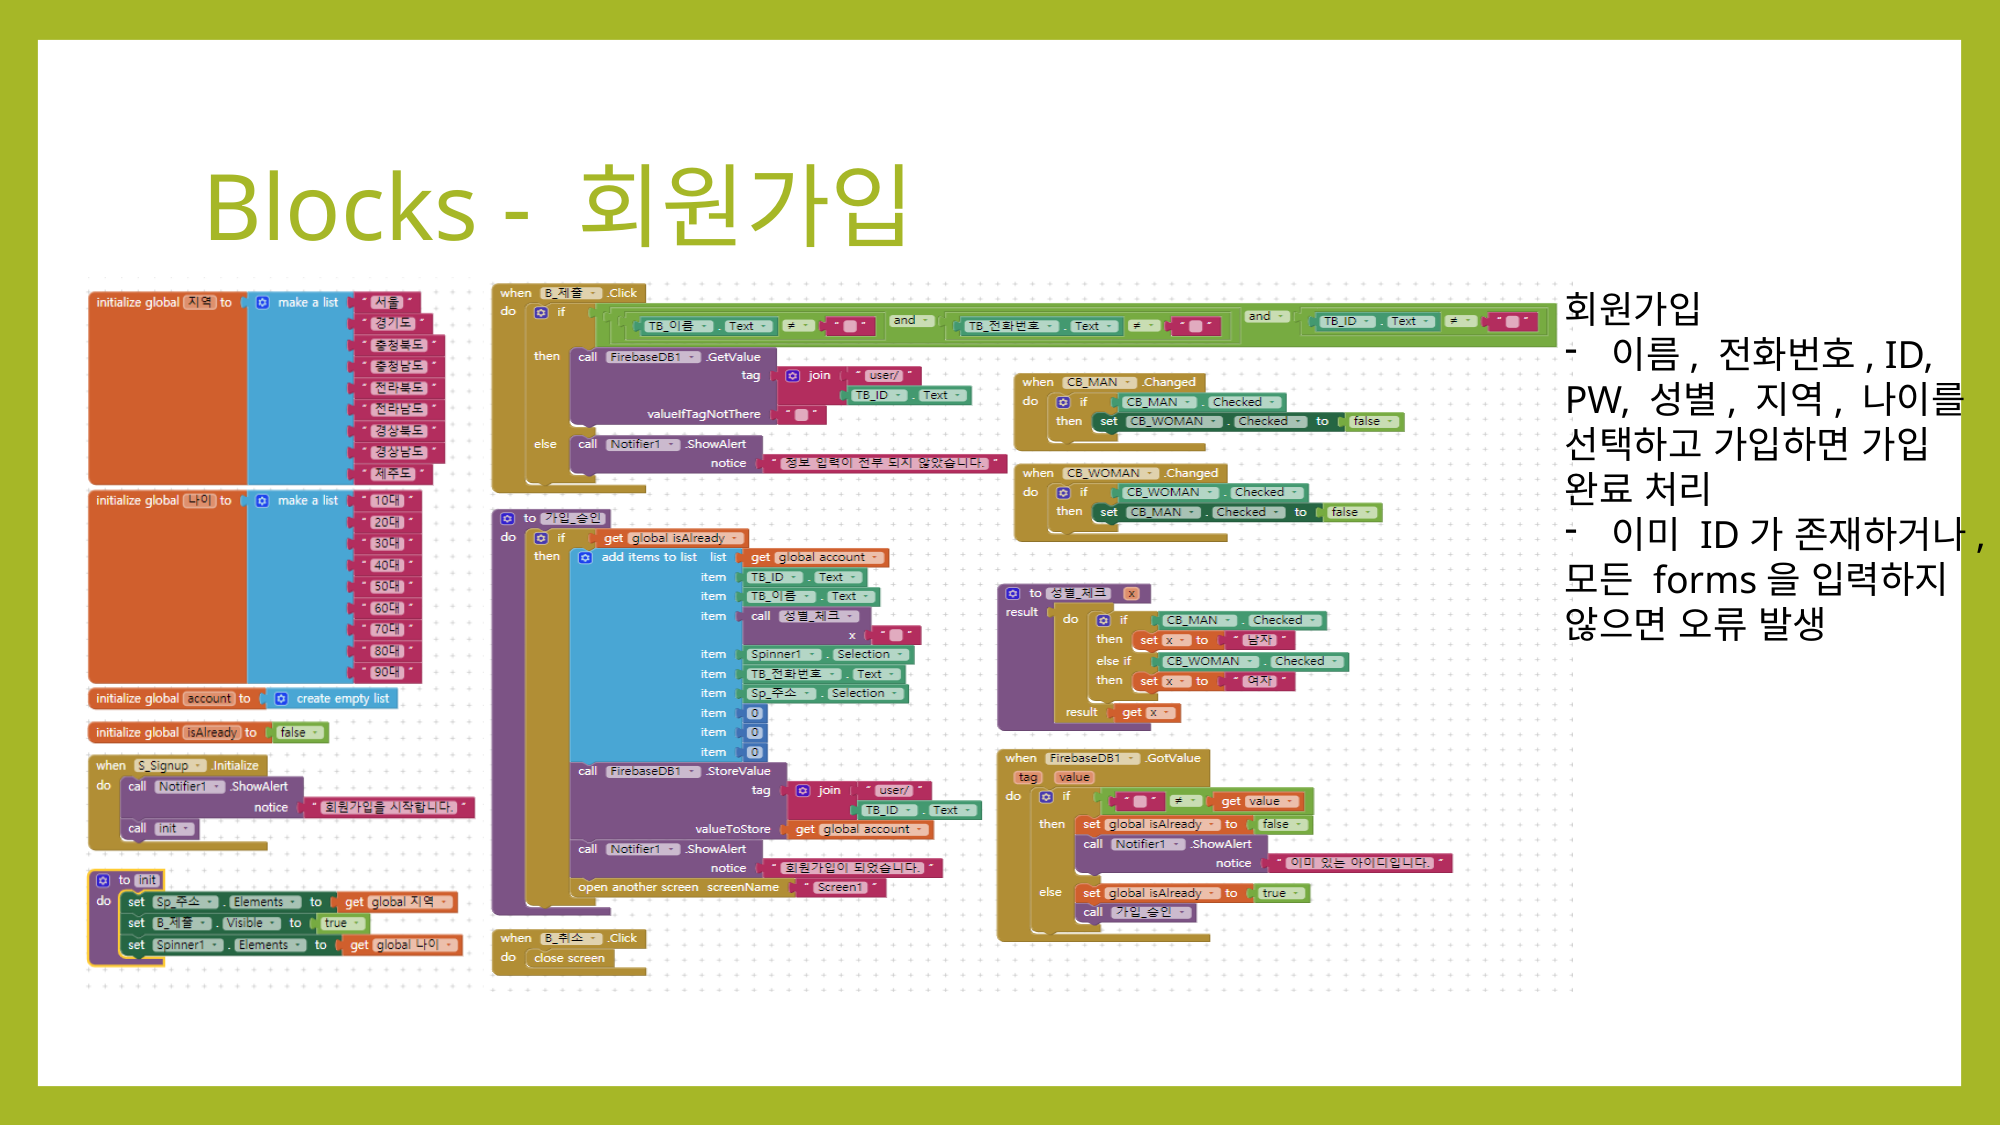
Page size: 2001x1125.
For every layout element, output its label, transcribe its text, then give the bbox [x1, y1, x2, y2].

title Blocks - 회원가입 [187, 99, 1808, 278]
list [75, 276, 483, 992]
text_box 회원가입 이름, 전화번호, ID, PW, 성별, 지역, 나이를 선택하고 가입하면 가입 완료 처리 이미 ID가 존재하거나, 모든 forms을 입력하지 않으면 오류 발생 [1577, 278, 2000, 654]
picture [484, 276, 1574, 992]
